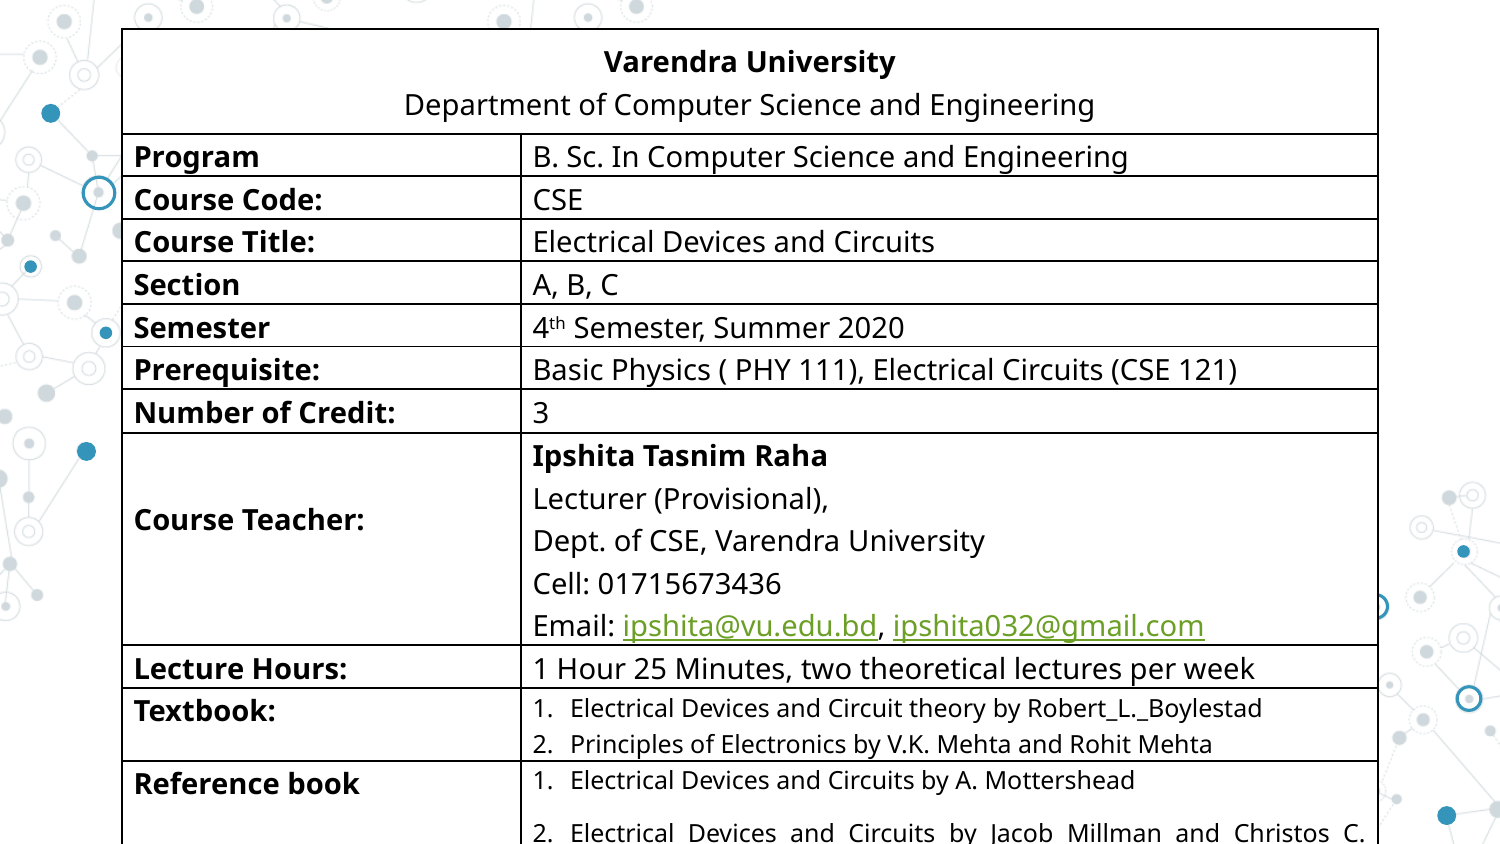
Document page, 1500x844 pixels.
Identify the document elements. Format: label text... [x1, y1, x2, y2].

table_cell Electrical Devices and Circuit theory by Robert_L._Boylestad Principles of Electronics by V.K. Mehta and Rohit Mehta [522, 689, 1377, 760]
table_cell Course Title: [123, 220, 520, 260]
picture [1379, 598, 1385, 615]
table_cell Textbook: [123, 689, 520, 760]
table_cell Number of Credit: [123, 390, 520, 432]
table_cell Course Code: [123, 177, 520, 218]
table_cell CSE [522, 177, 1377, 218]
table_cell Electrical Devices and Circuits by A. Mottershead Electrical Devices and Circuits by Jacob Millman and Christos C. Halkias [522, 762, 1377, 844]
table_cell Course Teacher: [123, 434, 520, 644]
picture [0, 0, 1500, 844]
table_cell B. Sc. In Computer Science and Engineering [522, 135, 1377, 175]
table_cell 4th Semester, Summer 2020 [522, 305, 1377, 346]
table_cell Ipshita Tasnim Raha Lecturer (Provisional), Dept. of CSE, Varendra University Cell: 01715673436 Email: ipshita@vu.edu.bd, ipshita032@gmail.com [522, 434, 1377, 644]
table_cell Electrical Devices and Circuits [522, 220, 1377, 260]
table_cell 3 [522, 390, 1377, 432]
table_cell Section [123, 262, 520, 303]
table_cell Lecture Hours: [123, 646, 520, 687]
table_cell 1 Hour 25 Minutes, two theoretical lectures per week [522, 646, 1377, 687]
table_cell Basic Physics ( PHY 111), Electrical Circuits (CSE 121) [522, 347, 1377, 388]
table_header Varendra University Department of Computer Science and Engineering [123, 30, 1377, 133]
table_cell Semester [123, 305, 520, 346]
table_cell A, B, C [522, 262, 1377, 303]
table_cell Prerequisite: [123, 347, 520, 388]
table_cell Program [123, 135, 520, 175]
table_cell Reference book [123, 762, 520, 844]
